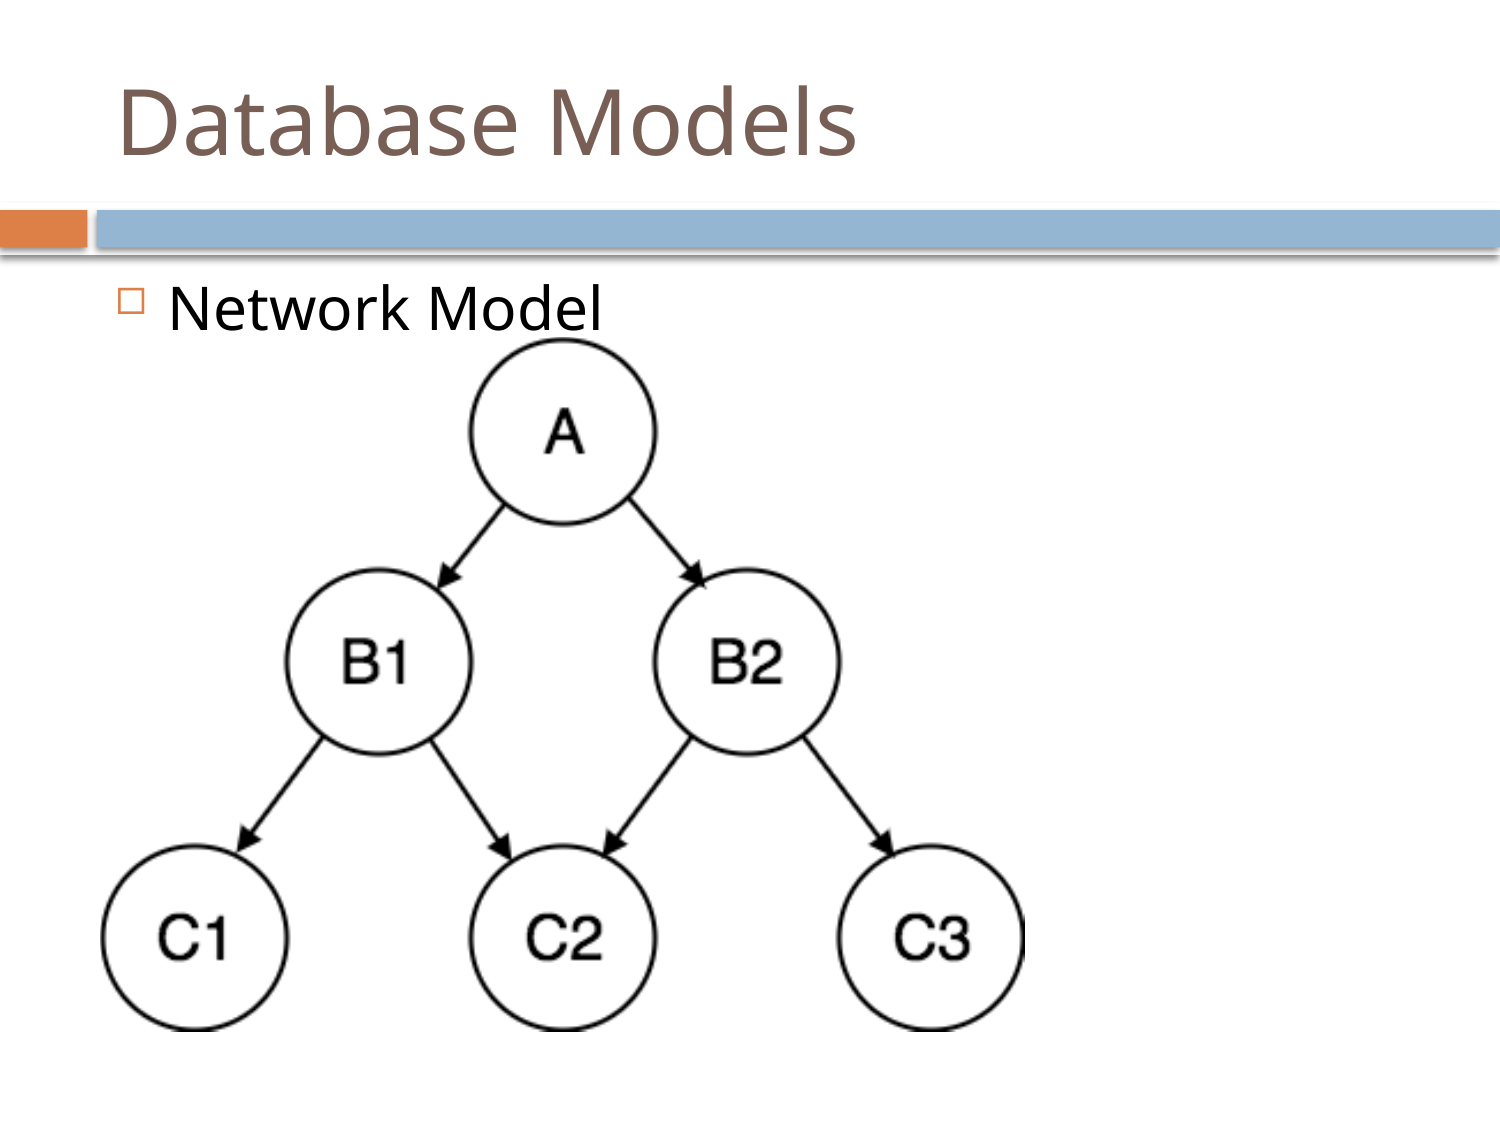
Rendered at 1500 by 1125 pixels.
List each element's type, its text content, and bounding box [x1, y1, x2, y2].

list Network Model [100, 262, 1438, 1000]
picture [100, 337, 1026, 1033]
title Database Models [100, 37, 1438, 200]
